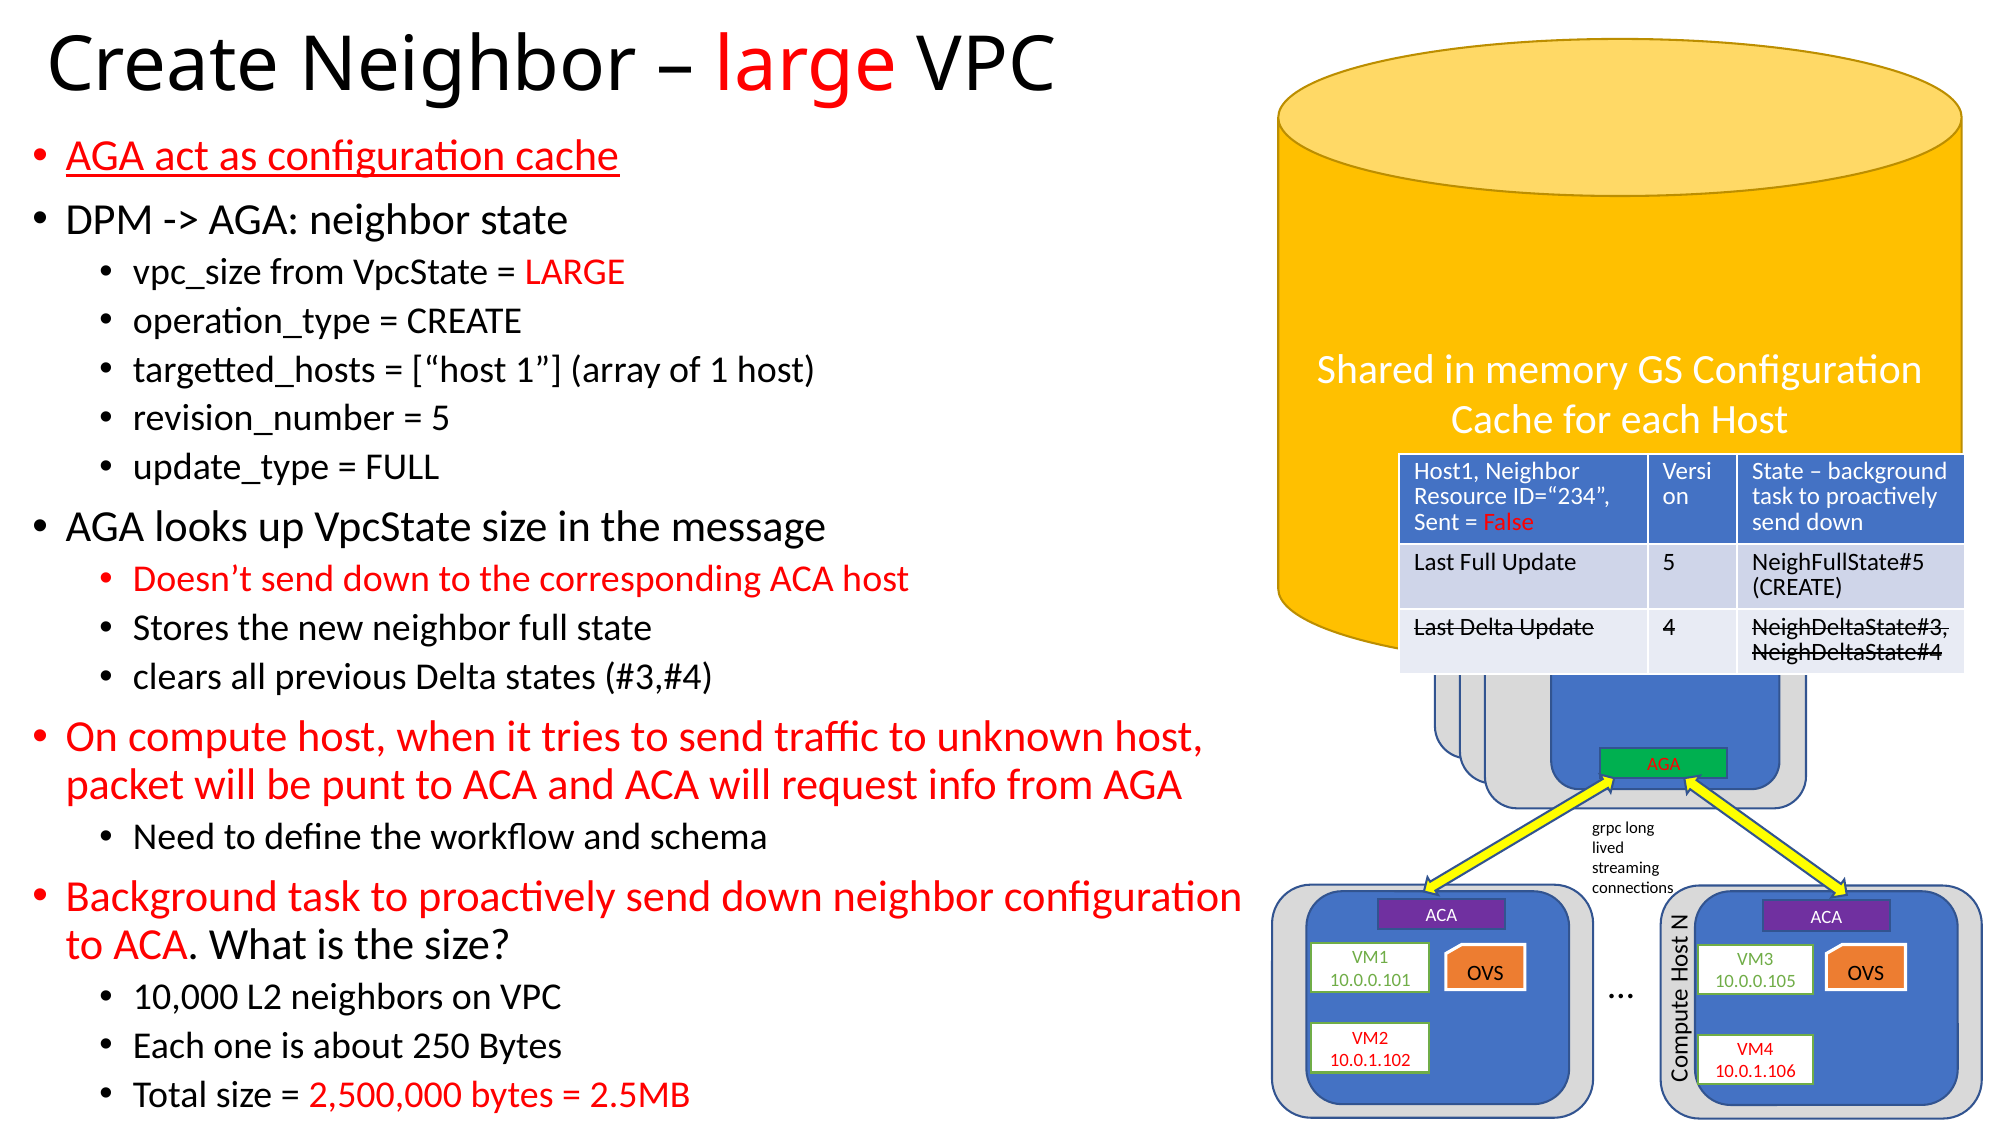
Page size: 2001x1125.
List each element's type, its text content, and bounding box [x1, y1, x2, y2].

text_box AGA [1599, 747, 1728, 779]
text_box ACA [1377, 898, 1506, 930]
text_box Compute Host N [1655, 884, 1700, 953]
table_cell NeighDeltaState#3, NeighDeltaState#4 [1738, 610, 1964, 673]
text_box [1550, 675, 1781, 791]
text_box OVS [1824, 942, 1908, 992]
text_box [1422, 772, 1616, 897]
text_box [1270, 883, 1595, 1119]
text_box [1683, 774, 1848, 899]
table_cell 4 [1649, 610, 1736, 673]
text_box VM4 10.0.1.106 [1697, 1034, 1814, 1085]
text_box Compute Host N [1655, 1014, 1700, 1097]
text_box [1458, 675, 1484, 784]
table_header Host1, Neighbor Resource ID=“234”, Sent = False [1400, 455, 1647, 543]
list AGA act as configuration cache DPM -> AGA: neighbor state vpc_size from VpcState = LARGE operation_type = CREATE targetted_hosts = [“host 1”] (array of 1 host) revision_number = 5 update_type = FULL AGA looks up VpcState size in the message Doesn’t send down to the corresponding ACA host Stores the new neighbor full state clears all previous Delta states (#3,#4) On compute host, when it tries to send traffic to unknown host, packet will be punt to ACA and ACA will request info from AGA Need to define the workflow and schema Background task to proactively send down neighbor configuration to ACA. What is the size? 10,000 L2 neighbors on VPC Each one is about 250 Bytes Total size = 2,500,000 bytes = 2.5MB [17, 125, 1262, 1125]
table_cell Last Delta Update [1400, 610, 1647, 673]
text_box [1305, 890, 1571, 1106]
table_cell NeighFullState#5 (CREATE) [1738, 545, 1964, 608]
text_box ACA [1762, 899, 1891, 932]
text_box [1663, 884, 1983, 1120]
text_box [1700, 890, 1959, 1107]
text_box VM1 10.0.0.101 [1310, 942, 1430, 993]
table_cell Last Full Update [1400, 545, 1647, 608]
text_box OVS [1444, 942, 1527, 992]
text_box VM2 10.0.1.102 [1310, 1022, 1430, 1074]
text_box [1433, 675, 1459, 759]
table_header Version [1649, 455, 1736, 543]
text_box grpc long lived streaming connections [1577, 809, 1693, 904]
text_box [1575, 791, 1715, 810]
table_cell 5 [1649, 545, 1736, 608]
text_box [1715, 675, 1808, 810]
text_box Shared in memory GS Configuration Cache for each Host [1277, 37, 1963, 650]
title Create Neighbor – large VPC [31, 8, 1147, 123]
table_header State – background task to proactively send down [1738, 455, 1964, 543]
text_box … [1593, 953, 1702, 1014]
text_box VM3 10.0.0.105 [1697, 944, 1814, 995]
text_box [1483, 675, 1578, 810]
